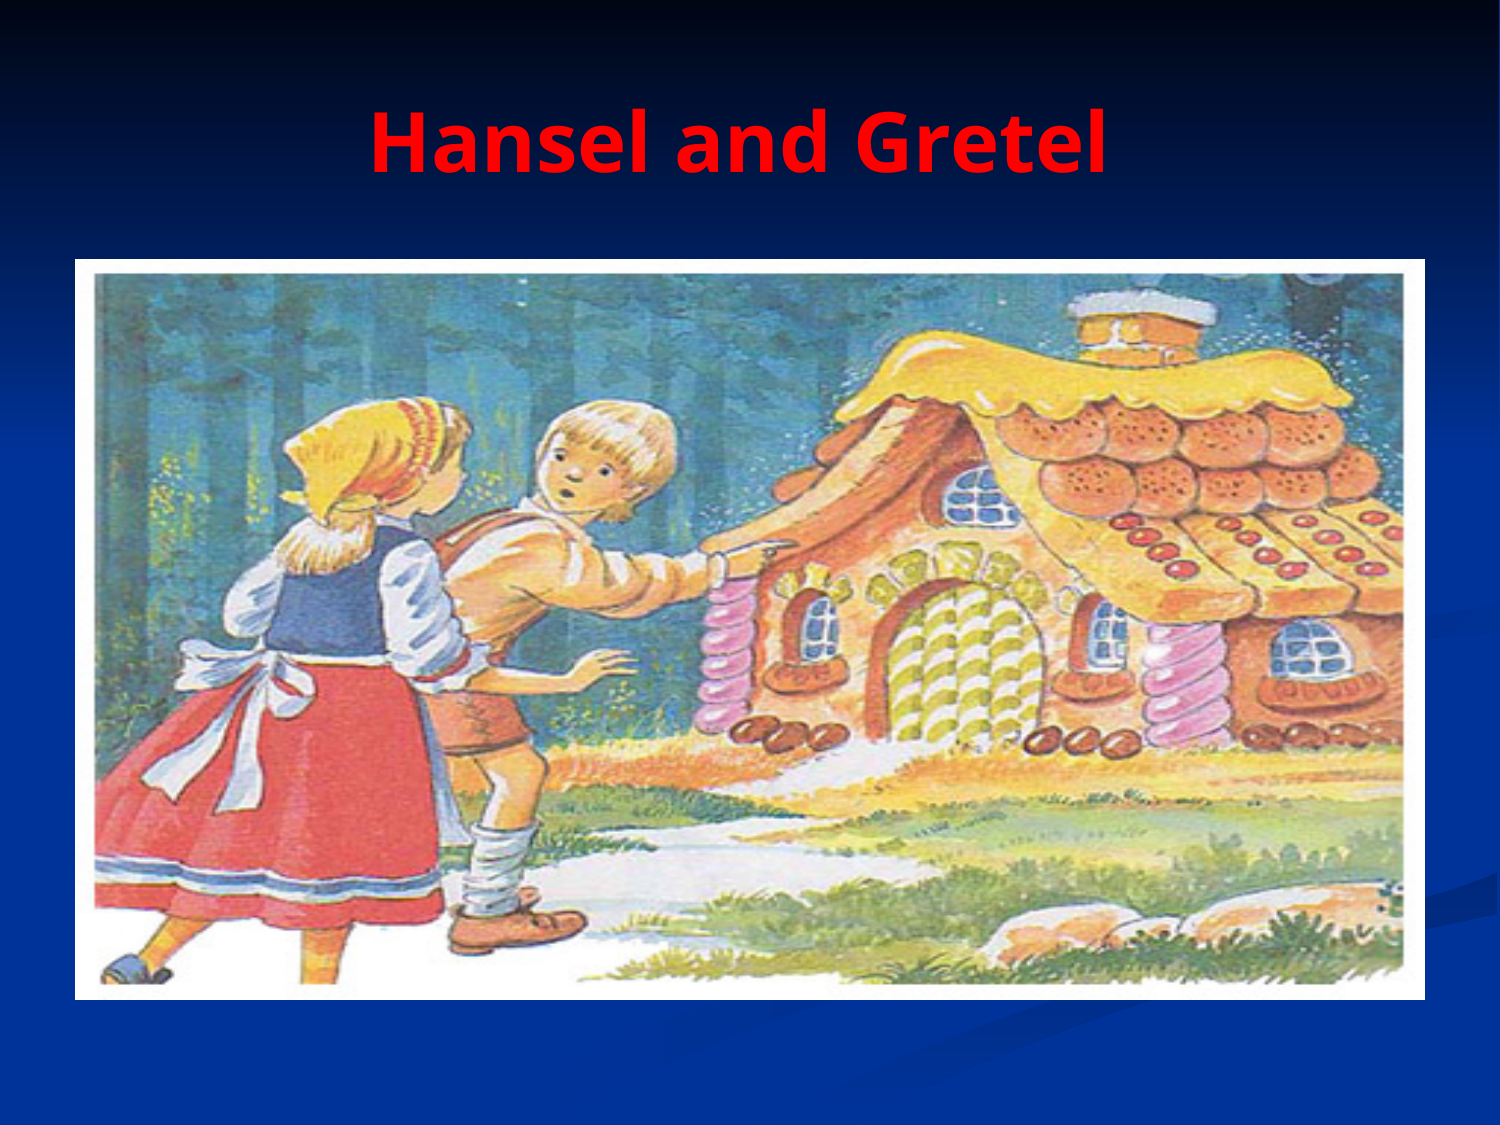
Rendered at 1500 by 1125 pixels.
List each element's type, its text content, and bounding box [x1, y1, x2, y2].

picture [74, 259, 1425, 1000]
title Hansel and Gretel [75, 45, 1425, 233]
